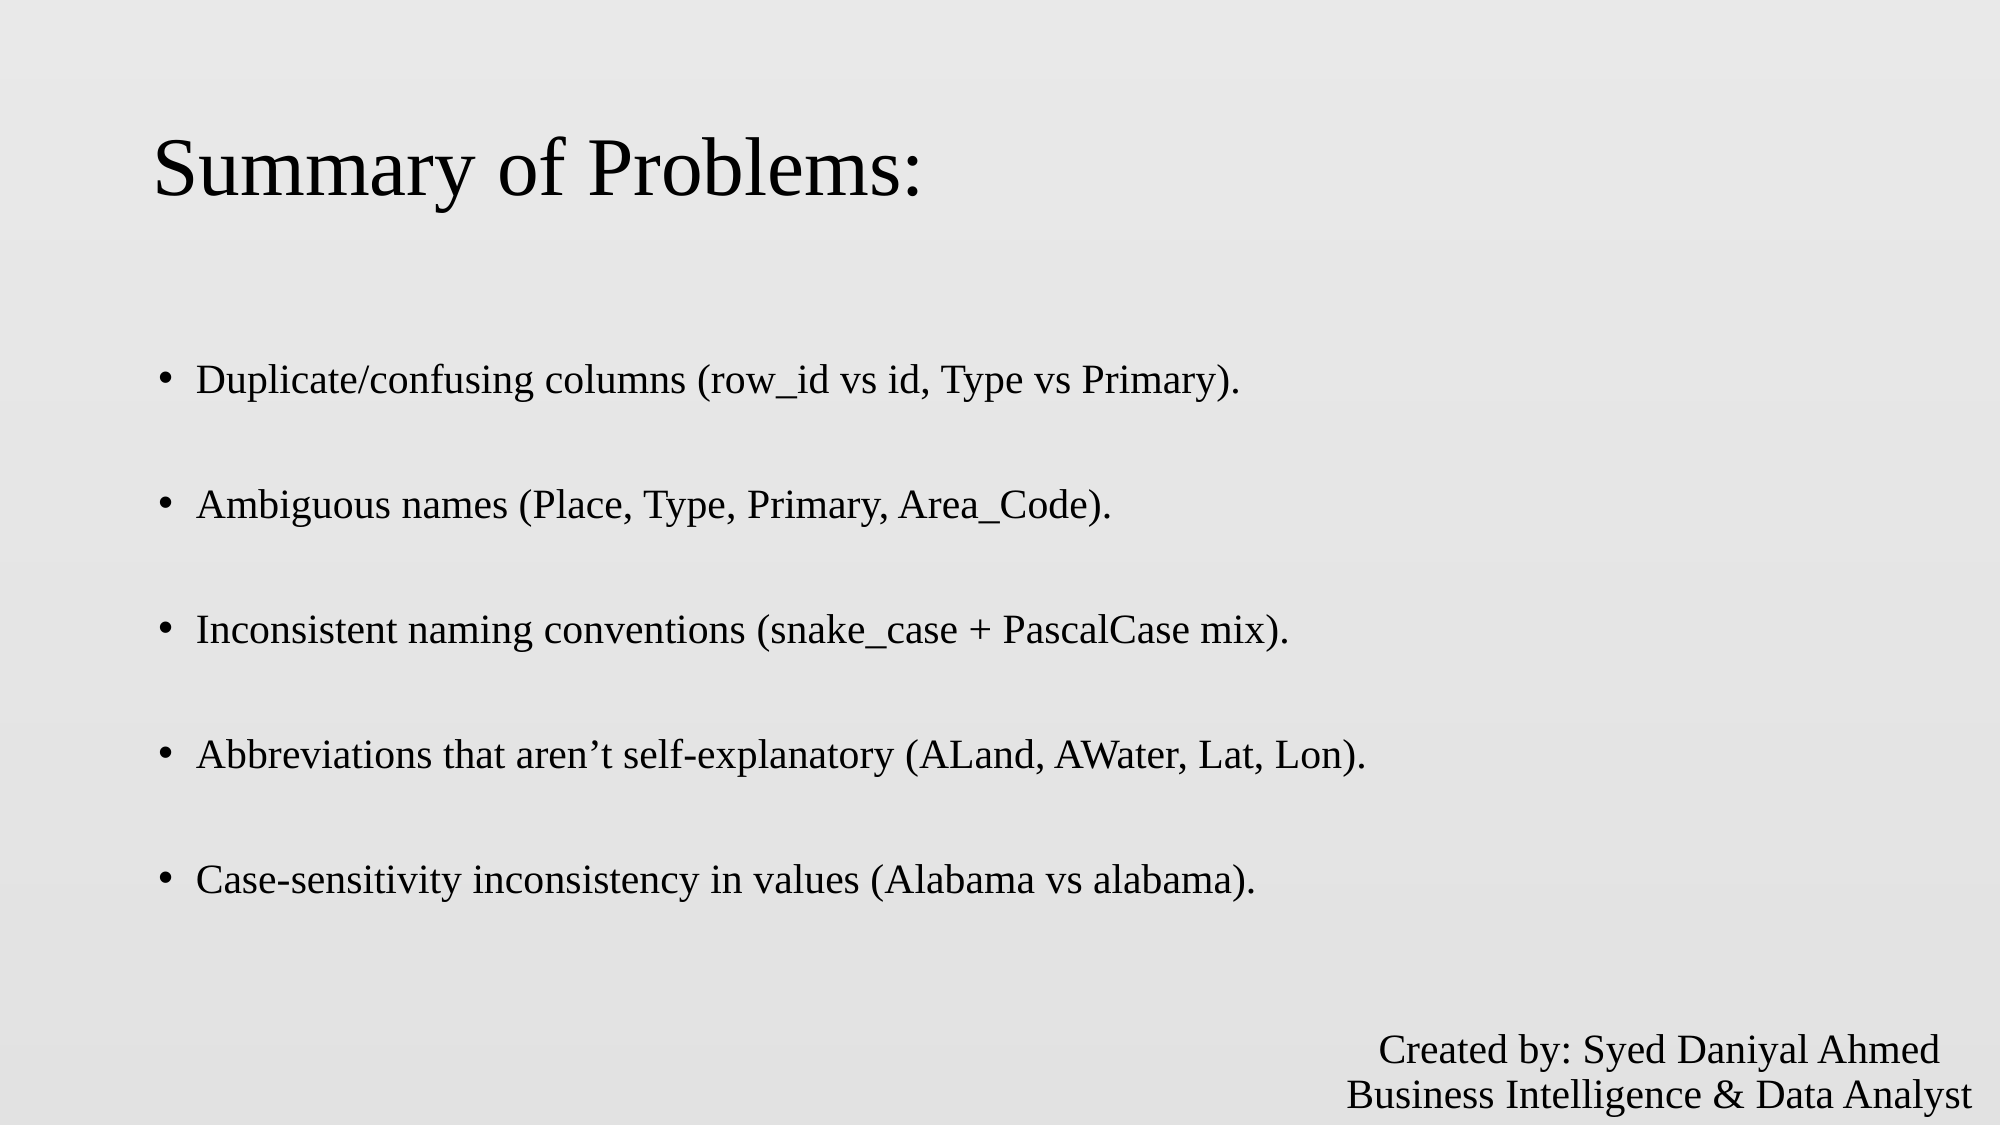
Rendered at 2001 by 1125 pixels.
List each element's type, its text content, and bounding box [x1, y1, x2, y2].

title Summary of Problems: [137, 59, 1863, 278]
text_box Created by: Syed Daniyal Ahmed Business Intelligence & Data Analyst [1319, 1016, 2000, 1125]
list Duplicate/confusing columns (row_id vs id, Type vs Primary). Ambiguous names (Place, Type, Primary, Area_Code). Inconsistent naming conventions (snake_case + PascalCase mix). Abbreviations that aren’t self-explanatory (ALand, AWater, Lat, Lon). Case-sensitivity inconsistency in values (Alabama vs alabama). [143, 263, 1863, 916]
